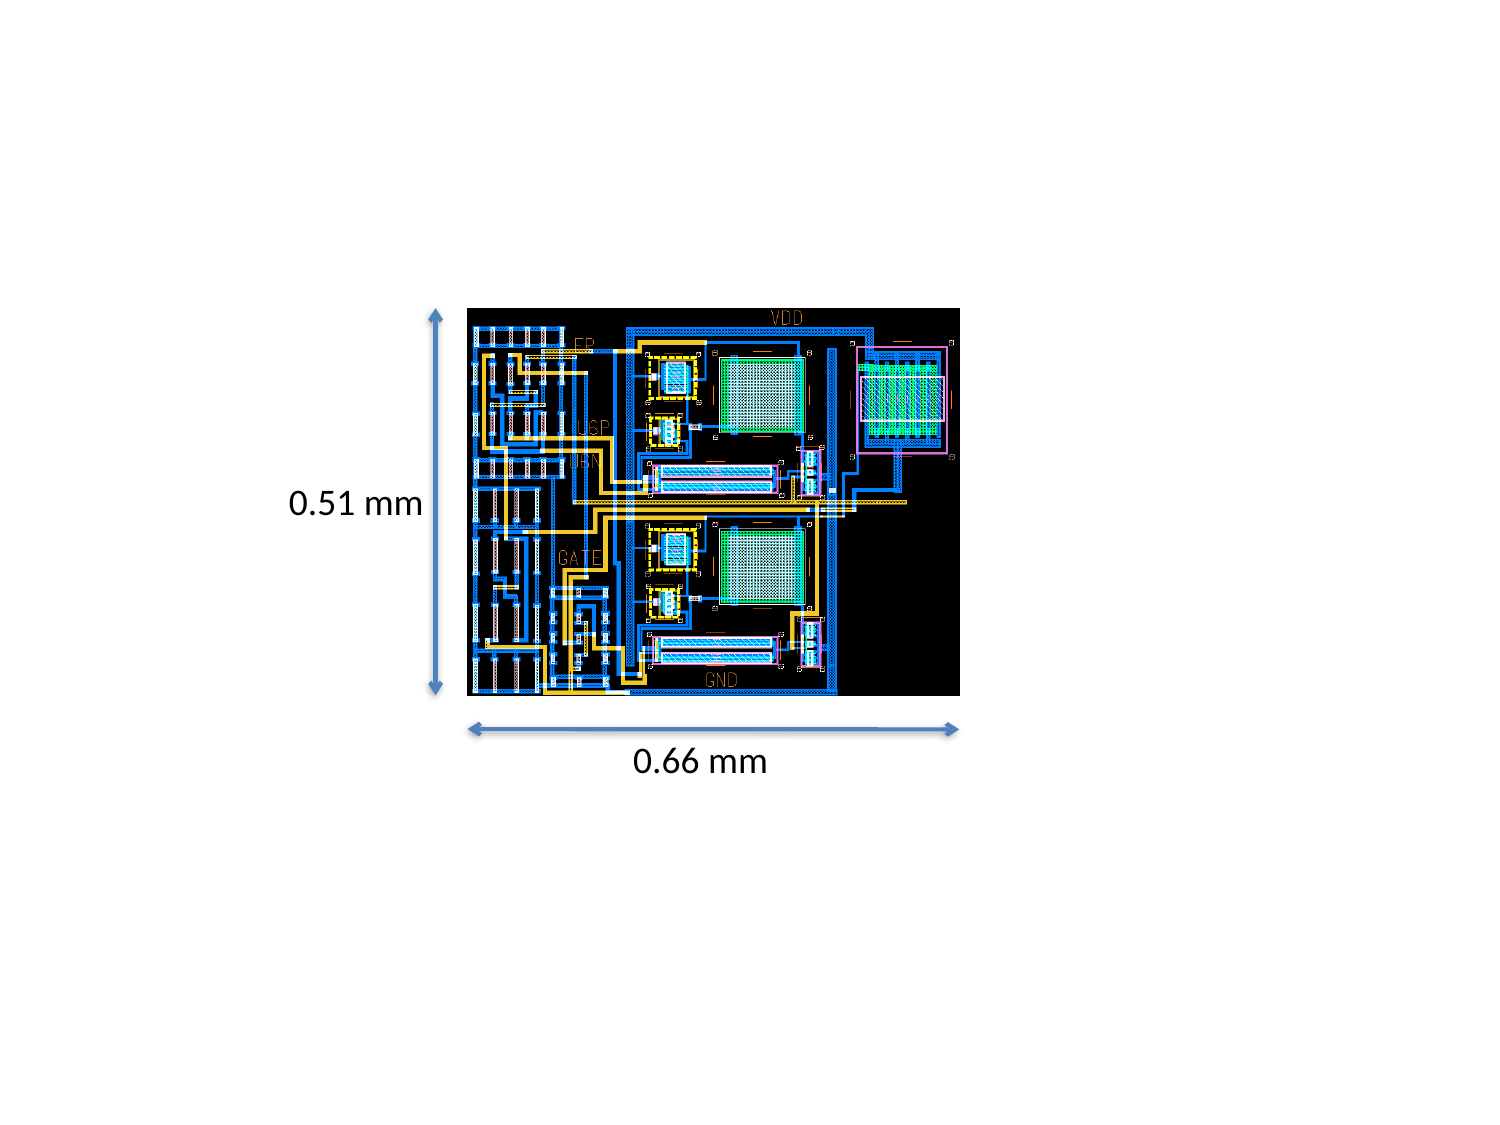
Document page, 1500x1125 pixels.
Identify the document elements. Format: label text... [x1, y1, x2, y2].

text_box 0.51 mm [274, 470, 439, 501]
text_box 0.66 mm [618, 737, 784, 789]
text_box 0.51 mm [274, 511, 439, 530]
picture [467, 307, 960, 696]
